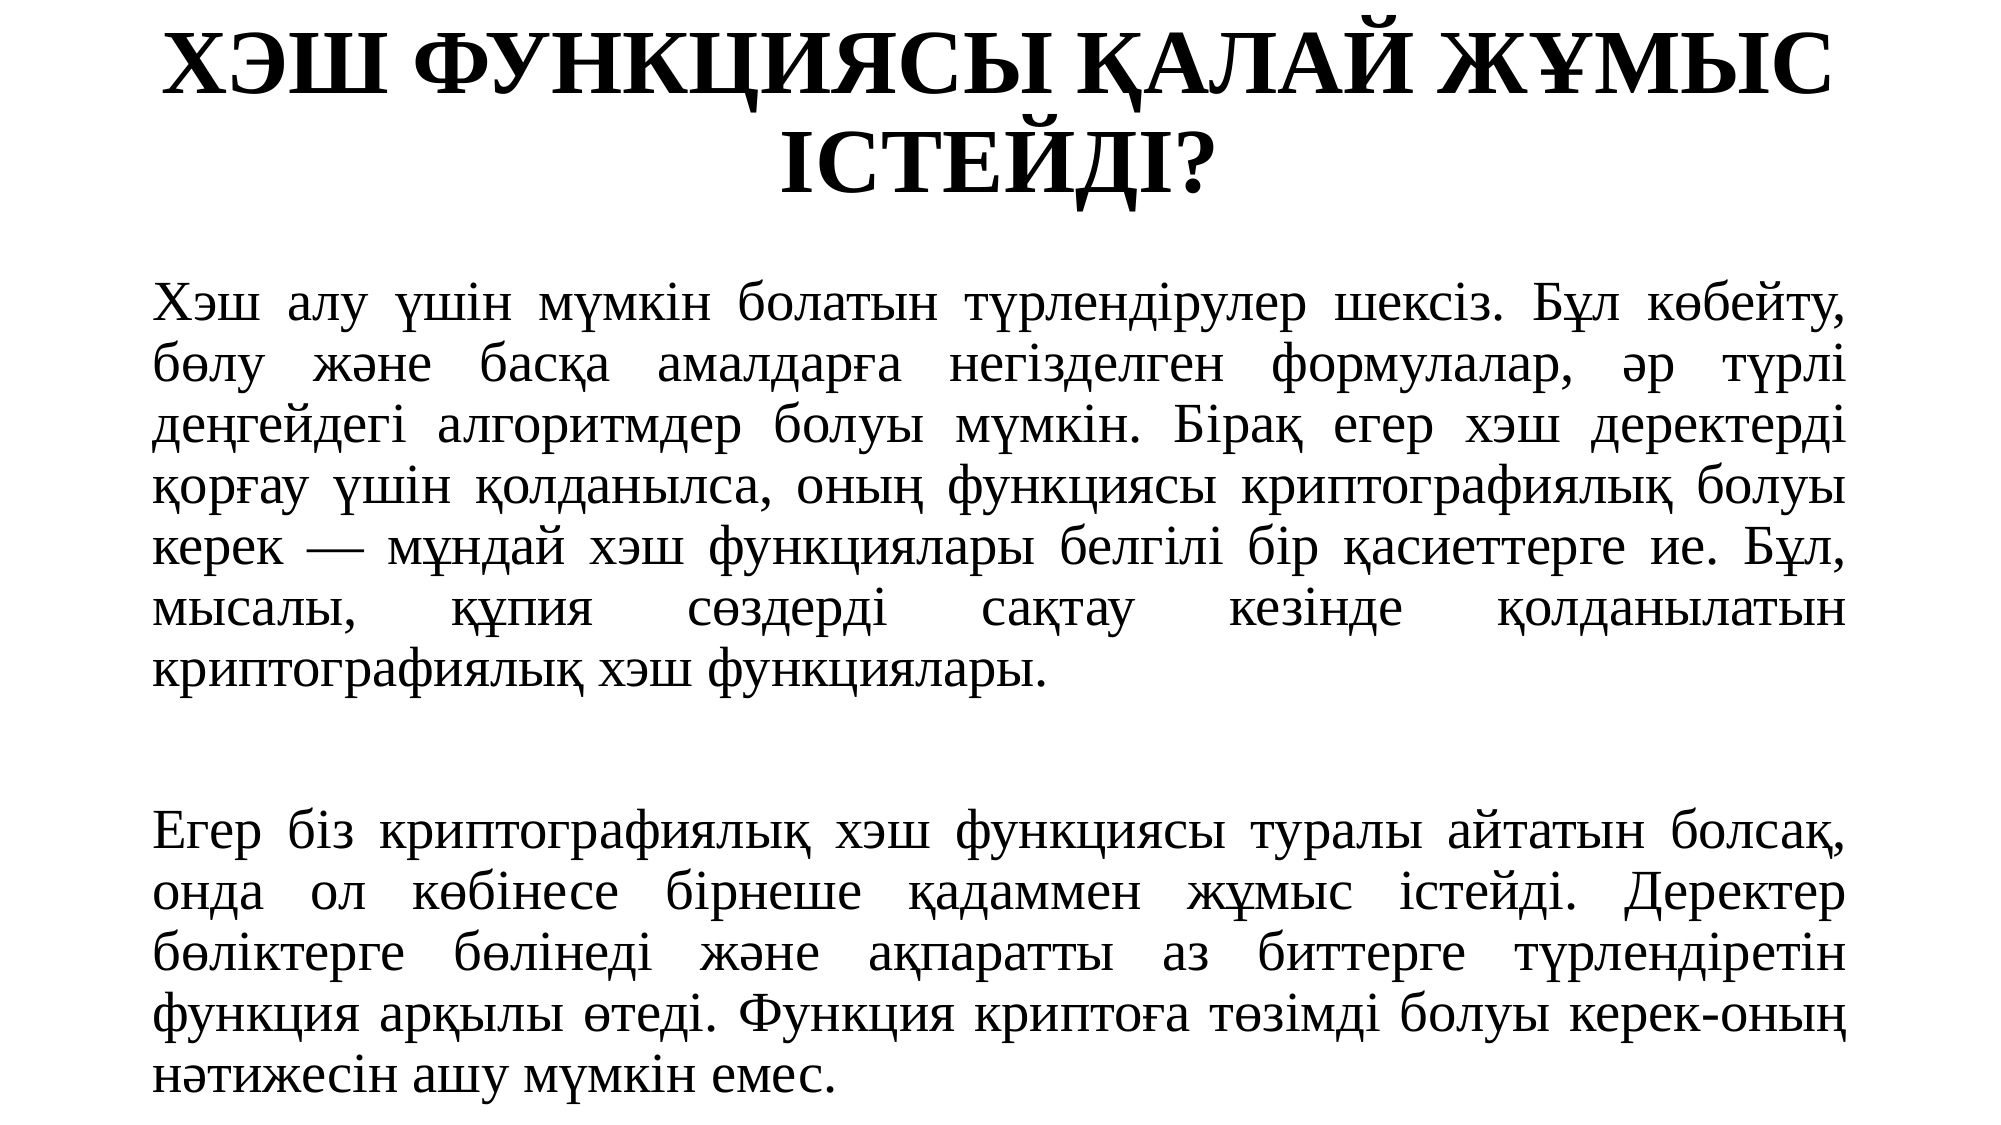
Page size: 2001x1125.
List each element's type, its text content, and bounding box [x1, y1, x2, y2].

list Хэш алу үшін мүмкін болатын түрлендірулер шексіз. Бұл көбейту, бөлу және басқа амалдарға негізделген формулалар, әр түрлі деңгейдегі алгоритмдер болуы мүмкін. Бірақ егер хэш деректерді қорғау үшін қолданылса, оның функциясы криптографиялық болуы керек — мұндай хэш функциялары белгілі бір қасиеттерге ие. Бұл, мысалы, құпия сөздерді сақтау кезінде қолданылатын криптографиялық хэш функциялары. Егер біз криптографиялық хэш функциясы туралы айтатын болсақ, онда ол көбінесе бірнеше қадаммен жұмыс істейді. Деректер бөліктерге бөлінеді және ақпаратты аз биттерге түрлендіретін функция арқылы өтеді. Функция криптоға төзімді болуы керек-оның нәтижесін ашу мүмкін емес. [137, 264, 1863, 1113]
title ХЭШ ФУНКЦИЯСЫ ҚАЛАЙ ЖҰМЫС ІСТЕЙДІ? [137, 0, 1863, 226]
